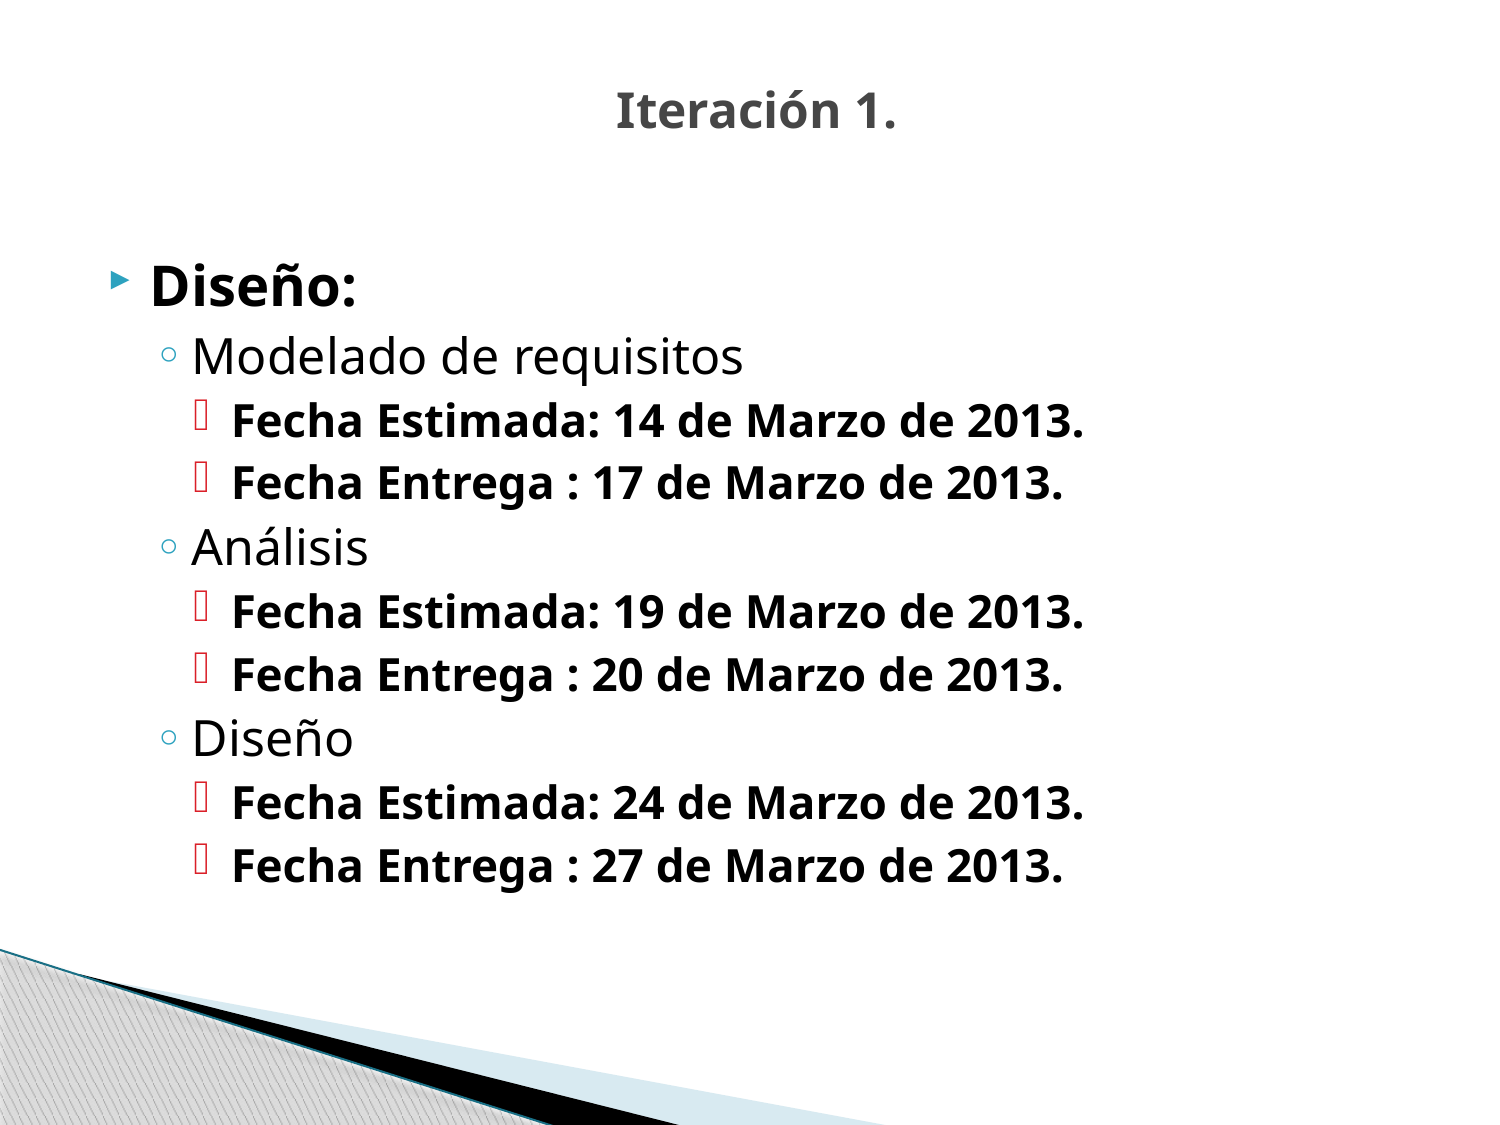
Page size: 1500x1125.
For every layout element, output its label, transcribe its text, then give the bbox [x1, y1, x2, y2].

list Diseño: Modelado de requisitos Fecha Estimada: 14 de Marzo de 2013. Fecha Entrega : 17 de Marzo de 2013. Análisis Fecha Estimada: 19 de Marzo de 2013. Fecha Entrega : 20 de Marzo de 2013. Diseño Fecha Estimada: 24 de Marzo de 2013. Fecha Entrega : 27 de Marzo de 2013. [75, 243, 1425, 986]
title Iteración 1. [82, 70, 1432, 258]
